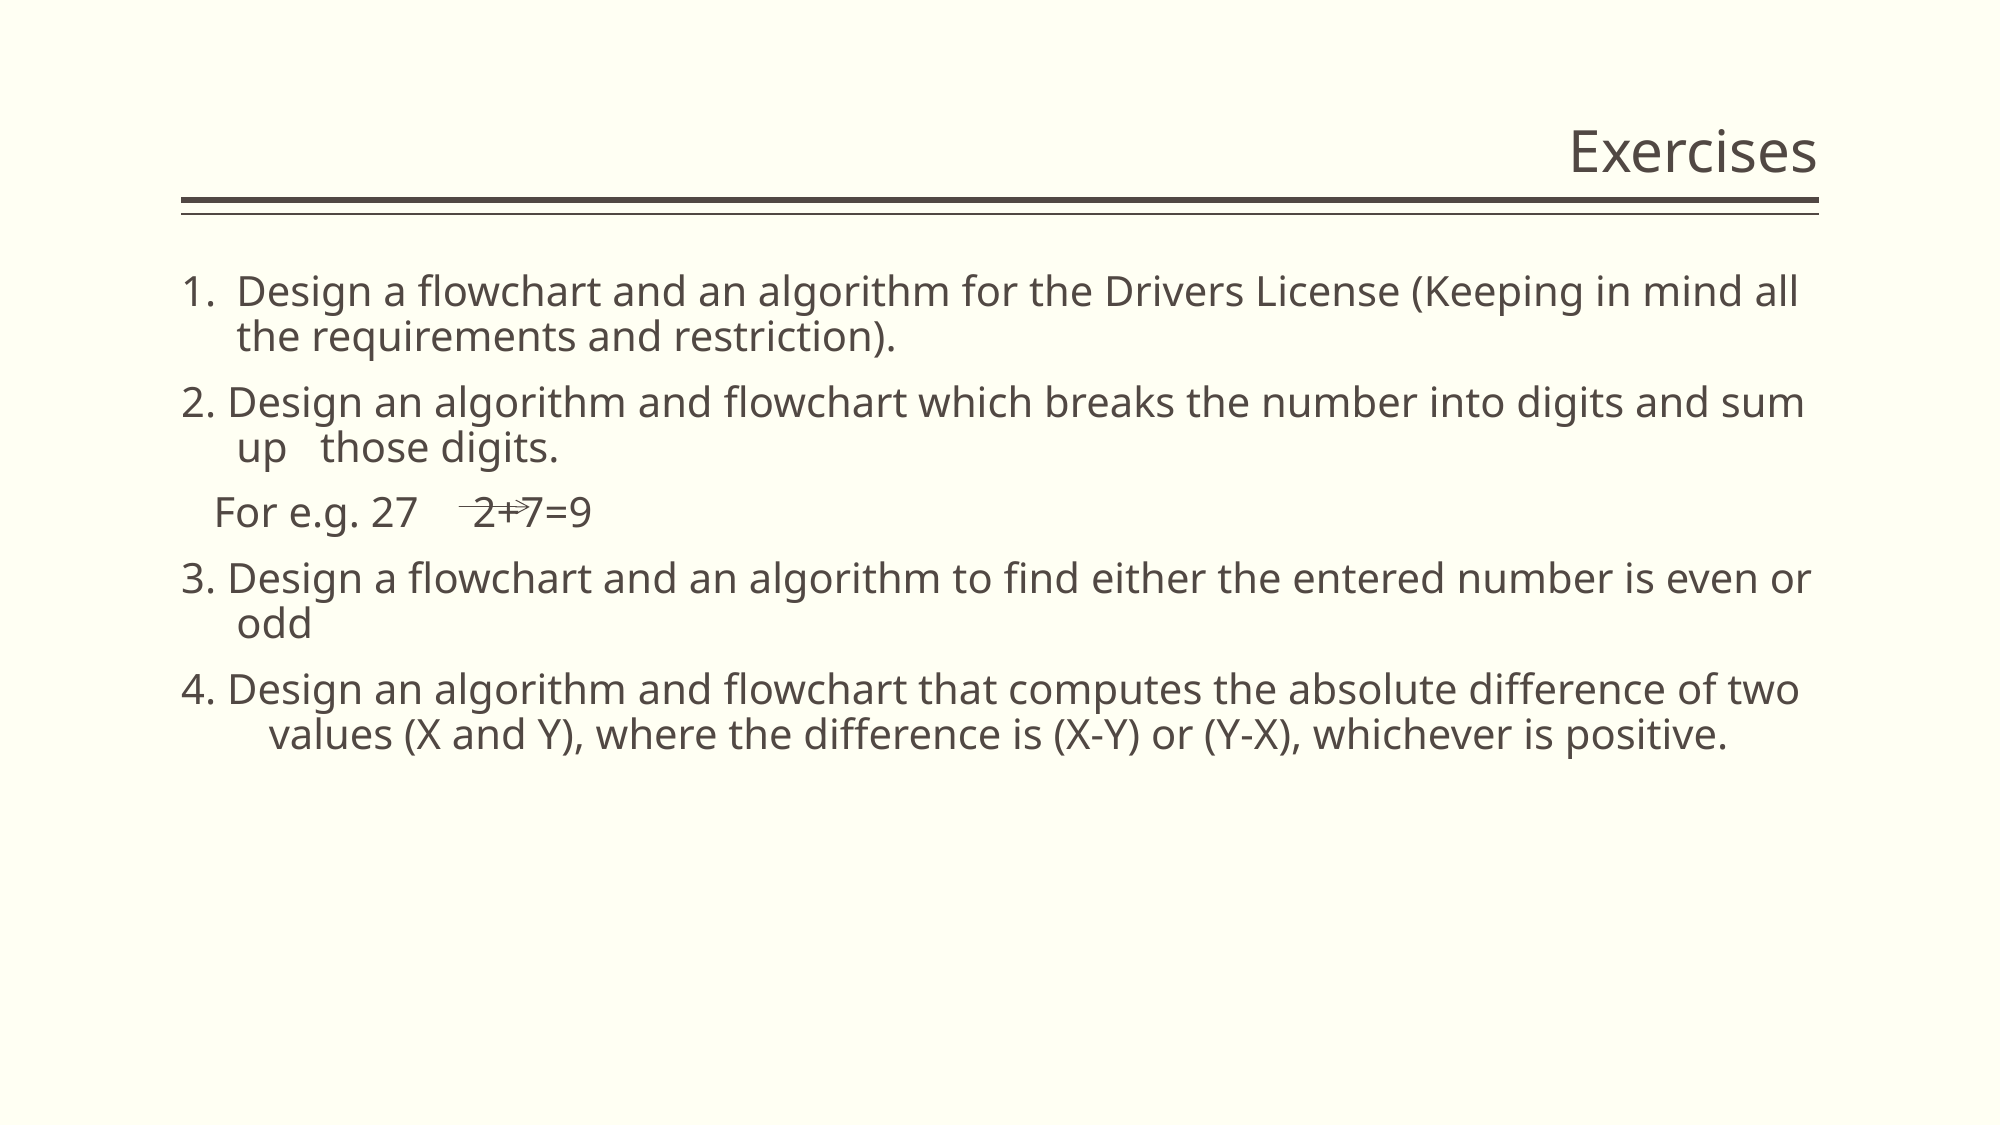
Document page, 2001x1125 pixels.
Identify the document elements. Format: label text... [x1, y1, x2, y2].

title Exercises [181, 12, 1819, 193]
list Design a flowchart and an algorithm for the Drivers License (Keeping in mind all the requirements and restriction). 2. Design an algorithm and flowchart which breaks the number into digits and sum up those digits. For e.g. 27 2+7=9 3. Design a flowchart and an algorithm to find either the entered number is even or odd 4. Design an algorithm and flowchart that computes the absolute difference of two values (X and Y), where the difference is (X-Y) or (Y-X), whichever is positive. [181, 262, 1819, 1013]
